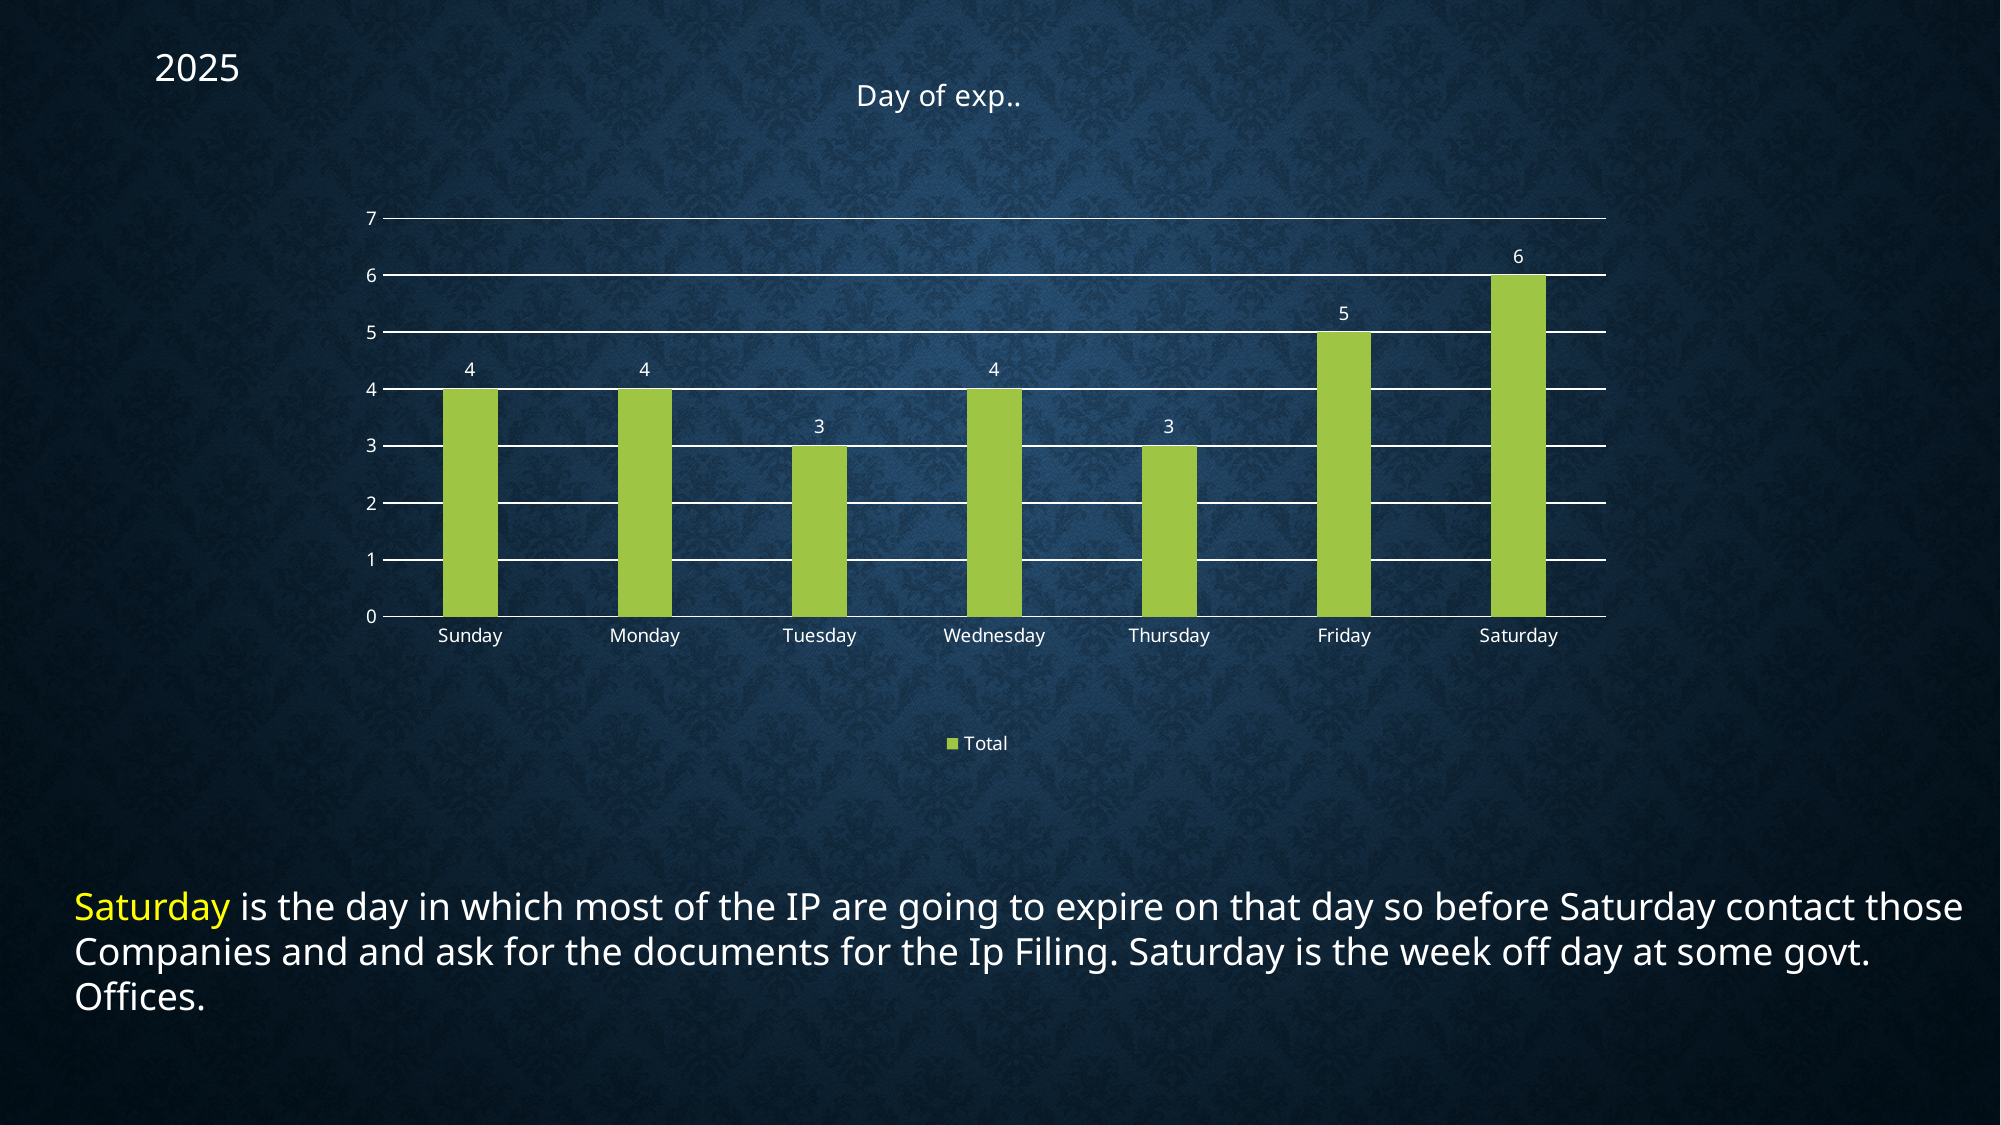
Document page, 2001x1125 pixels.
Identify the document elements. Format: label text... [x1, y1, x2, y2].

chart [309, 34, 1667, 898]
text_box 2025 [139, 37, 256, 97]
text_box Saturday is the day in which most of the IP are going to expire on that day so before Saturday contact those Companies and and ask for the documents for the Ip Filing. Saturday is the week off day at some govt. Offices. [59, 875, 1991, 1026]
